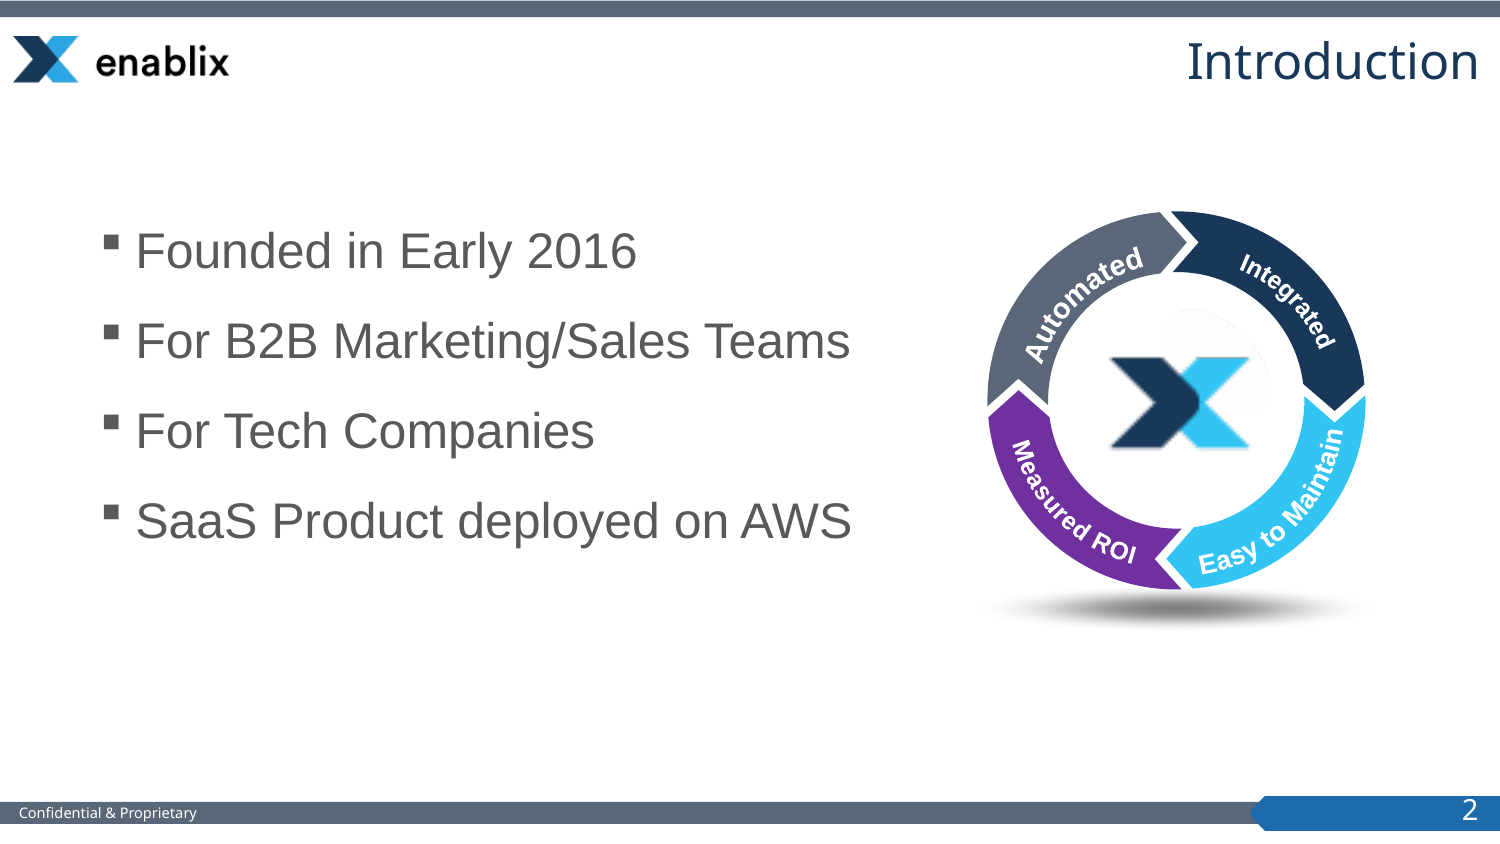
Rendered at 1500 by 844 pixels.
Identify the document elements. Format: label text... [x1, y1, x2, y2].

picture [1107, 328, 1256, 477]
slide_number 2 [1403, 778, 1494, 844]
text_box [931, 215, 1500, 671]
text_box Founded in Early 2016 For B2B Marketing/Sales Teams For Tech Companies SaaS Product deployed on AWS [84, 173, 889, 648]
picture [13, 36, 230, 84]
title Introduction [238, 18, 1497, 105]
